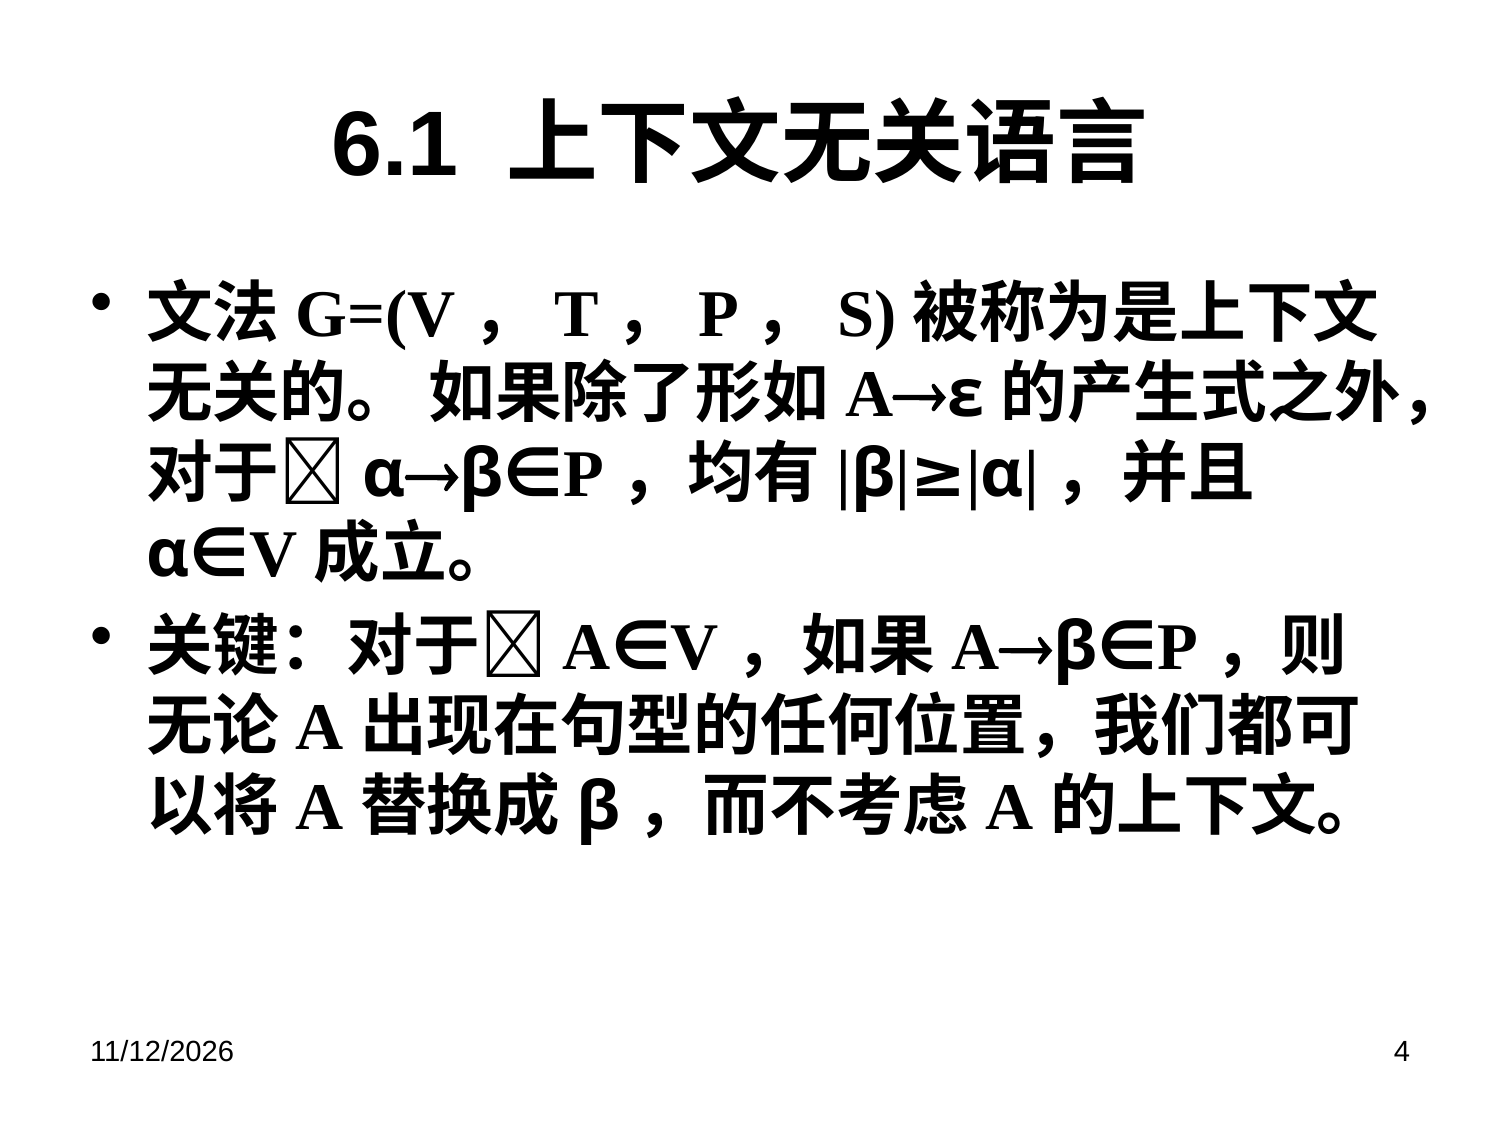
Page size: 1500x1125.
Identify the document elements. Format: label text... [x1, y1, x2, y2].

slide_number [75, 1024, 425, 1103]
title 6.1 上下文无关语言 [75, 45, 1425, 233]
slide_number 4 [1074, 1024, 1425, 1103]
list 文法G=(V，T，P，S)被称为是上下文无关的。 如果除了形如Aε的产生式之外，对于αβ∈P，均有|β|≥|α|，并且α∈V成立。 关键：对于A∈V，如果Aβ∈P，则无论A出现在句型的任何位置，我们都可以将A替换成β，而不考虑A的上下文。 [75, 262, 1425, 1005]
